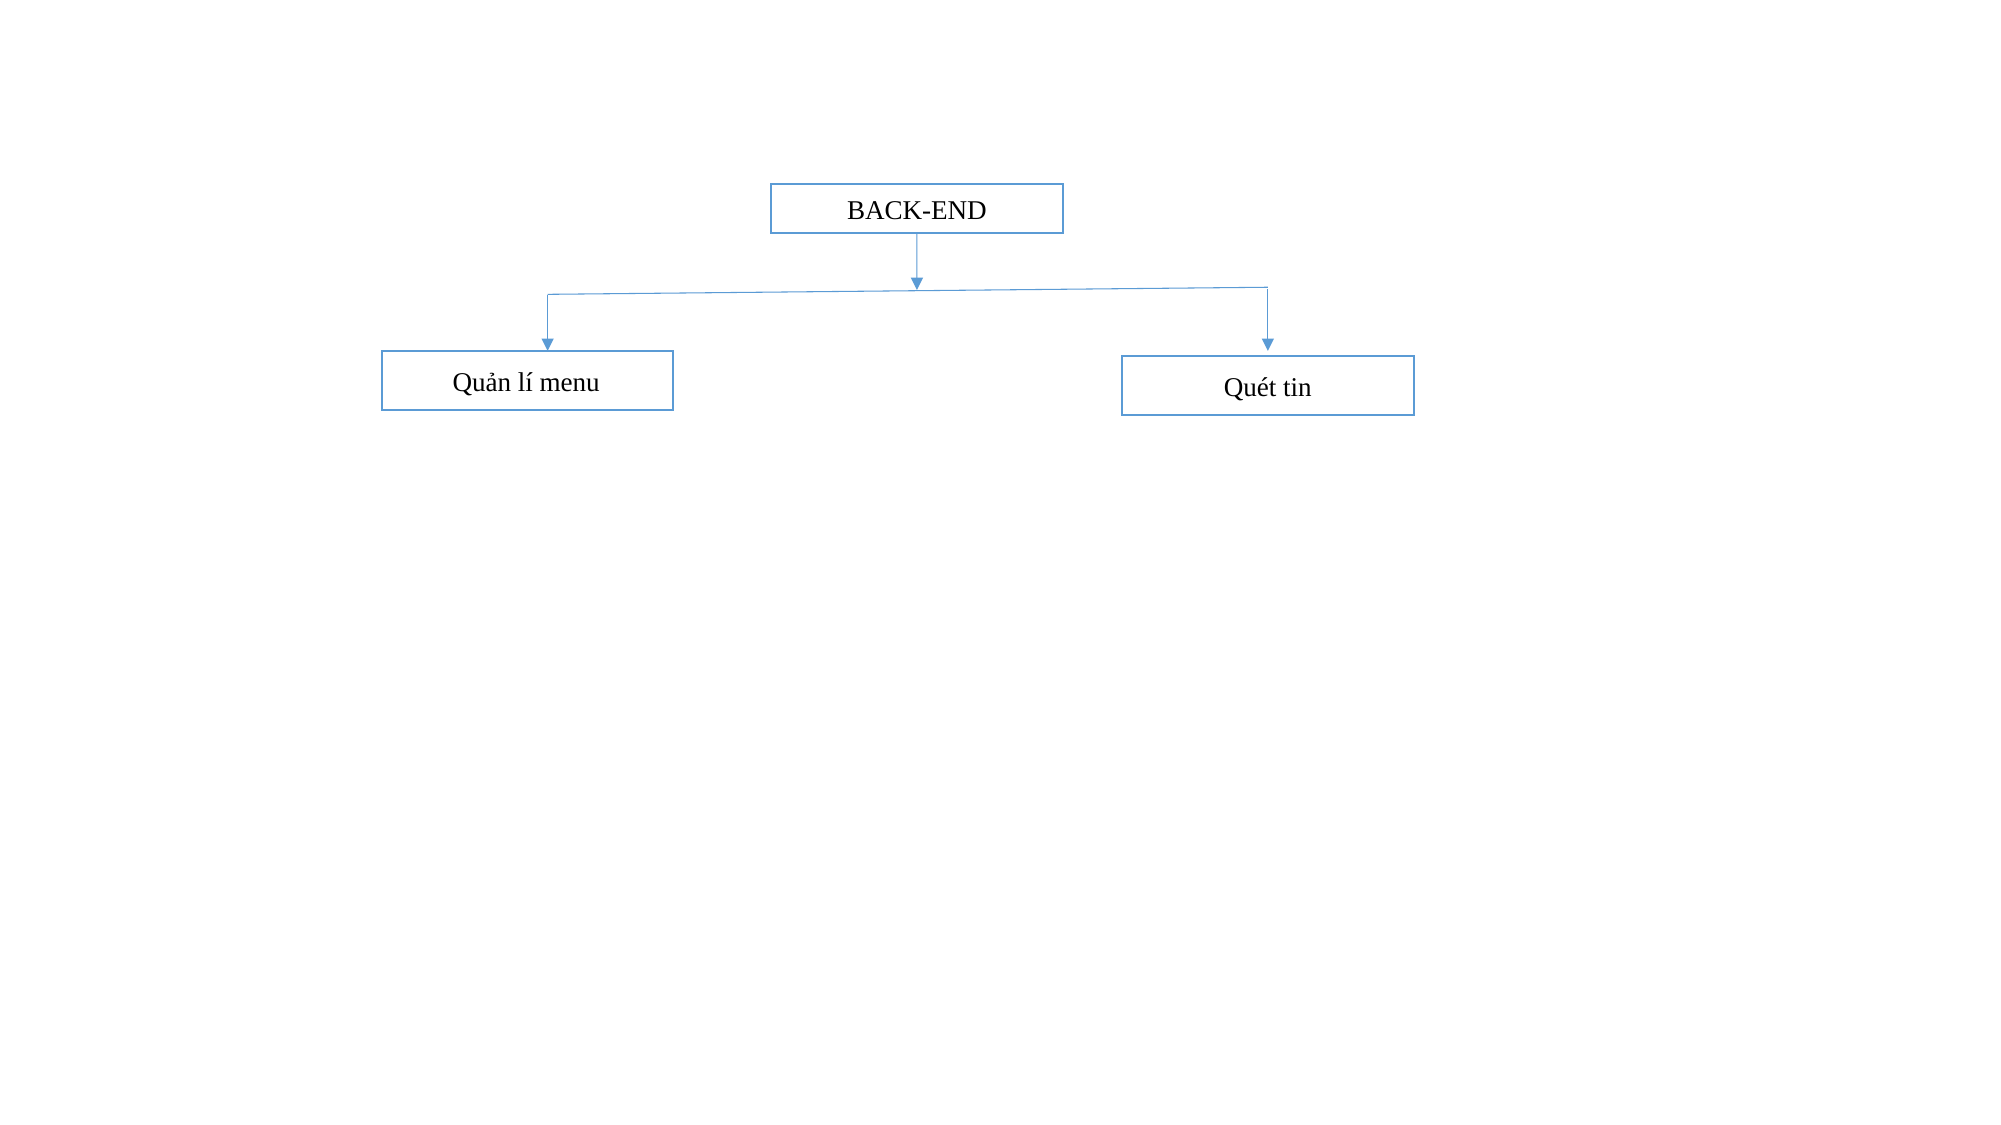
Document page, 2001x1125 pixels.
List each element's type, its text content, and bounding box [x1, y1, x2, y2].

text_box Quản lí menu [381, 350, 674, 411]
text_box BACK-END [770, 183, 1064, 234]
text_box Quét tin [1121, 355, 1415, 416]
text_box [547, 287, 1268, 295]
